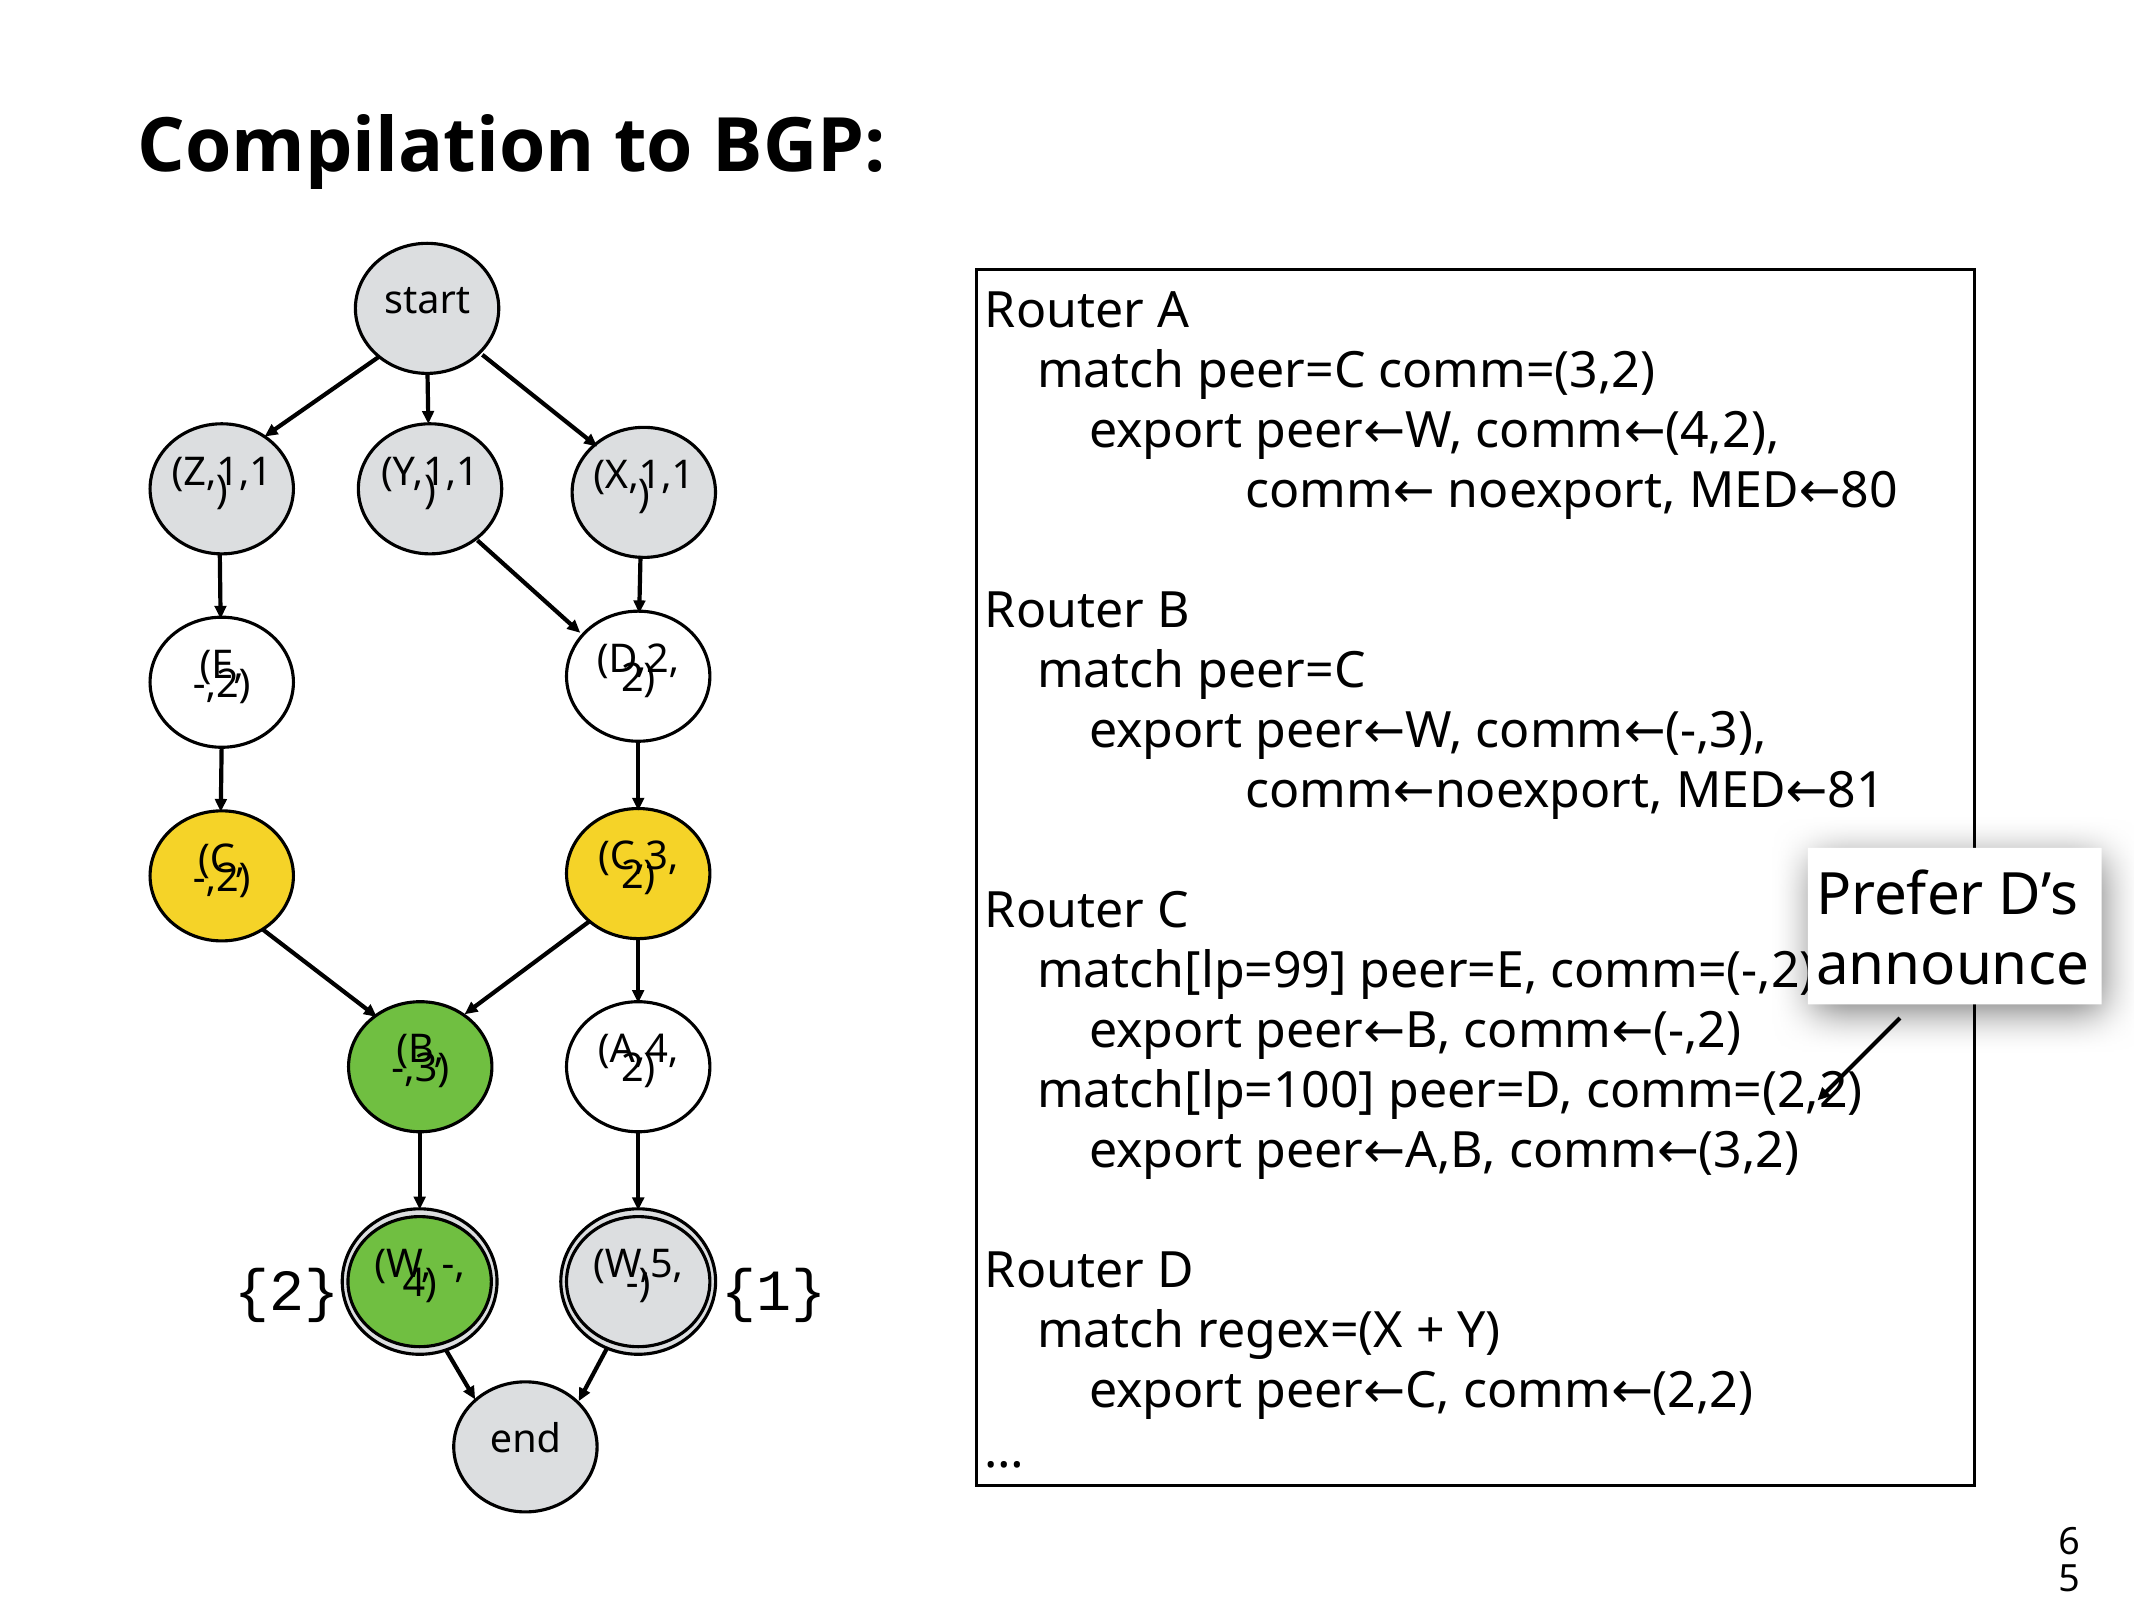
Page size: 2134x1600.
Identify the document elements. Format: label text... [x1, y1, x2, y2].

text_box [214, 554, 227, 619]
text_box {2} [177, 1243, 359, 1348]
title Compilation to BGP: [128, 41, 2005, 243]
text_box [560, 1208, 704, 1355]
text_box (E, -,2) [150, 617, 294, 748]
text_box (D,2,2) [566, 611, 710, 742]
text_box (W, -, 4) [359, 1216, 492, 1347]
text_box (W,5, -) [566, 1216, 696, 1347]
text_box {1} [664, 1243, 847, 1348]
text_box start [355, 243, 499, 374]
text_box [632, 743, 645, 811]
text_box [413, 1131, 426, 1208]
text_box (Y,1,1) [358, 423, 502, 554]
text_box (A,4,2) [566, 1001, 710, 1132]
text_box [632, 1131, 645, 1208]
text_box [263, 929, 377, 1017]
text_box Prefer D’s announce [1807, 847, 2102, 1005]
text_box (Z,1,1) [150, 423, 294, 554]
text_box [464, 920, 591, 1015]
text_box [421, 372, 435, 424]
text_box [446, 1350, 475, 1400]
text_box [214, 747, 228, 812]
text_box [632, 939, 645, 1003]
text_box (X,1,1) [572, 427, 716, 558]
text_box [1817, 1017, 1901, 1101]
slide_number 65 [2049, 1507, 2107, 1570]
text_box end [453, 1381, 598, 1512]
text_box [482, 354, 597, 447]
text_box [477, 540, 581, 633]
text_box [578, 1348, 607, 1401]
text_box Router A match peer=C comm=(3,2) export peer←W, comm←(4,2), comm← noexport, MED←80 Router B match peer=C export peer←W, comm←(-,3), comm←noexport, MED←81 Router C match[lp=99] peer=E, comm=(-,2) export peer←B, comm←(-,2) match[lp=100] peer=D, comm=(2,2) export peer←A,B, comm←(3,2) Router D match regex=(X + Y) export peer←C, comm←(2,2) … [976, 269, 1975, 1486]
text_box (C, -,2) [150, 810, 294, 941]
text_box (B, -,3) [348, 1001, 492, 1132]
text_box [264, 356, 380, 437]
text_box [354, 1208, 498, 1355]
text_box (C,3,2) [566, 808, 710, 939]
text_box [633, 555, 646, 613]
